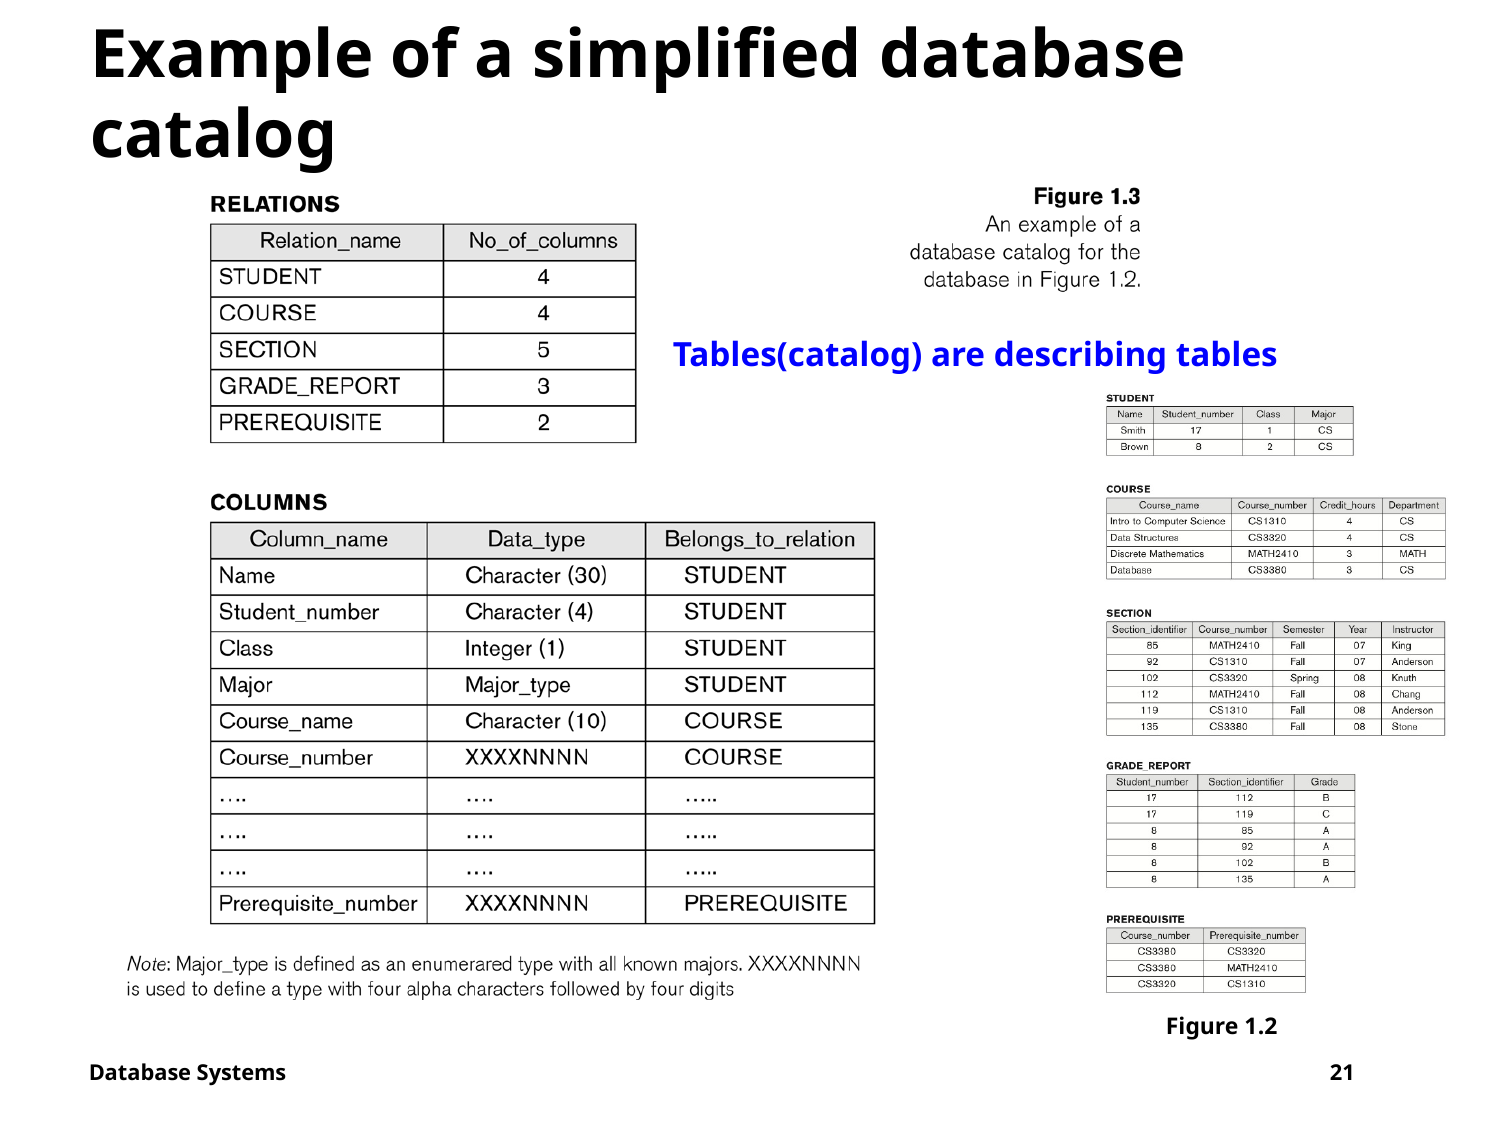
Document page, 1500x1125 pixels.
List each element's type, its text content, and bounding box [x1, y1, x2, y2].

text_box Figure 1.2 [1151, 1003, 1299, 1047]
picture [127, 186, 1450, 1000]
text_box Tables(catalog) are describing tables [1146, 326, 1294, 381]
title Example of a simplified database catalog [75, 45, 1425, 138]
